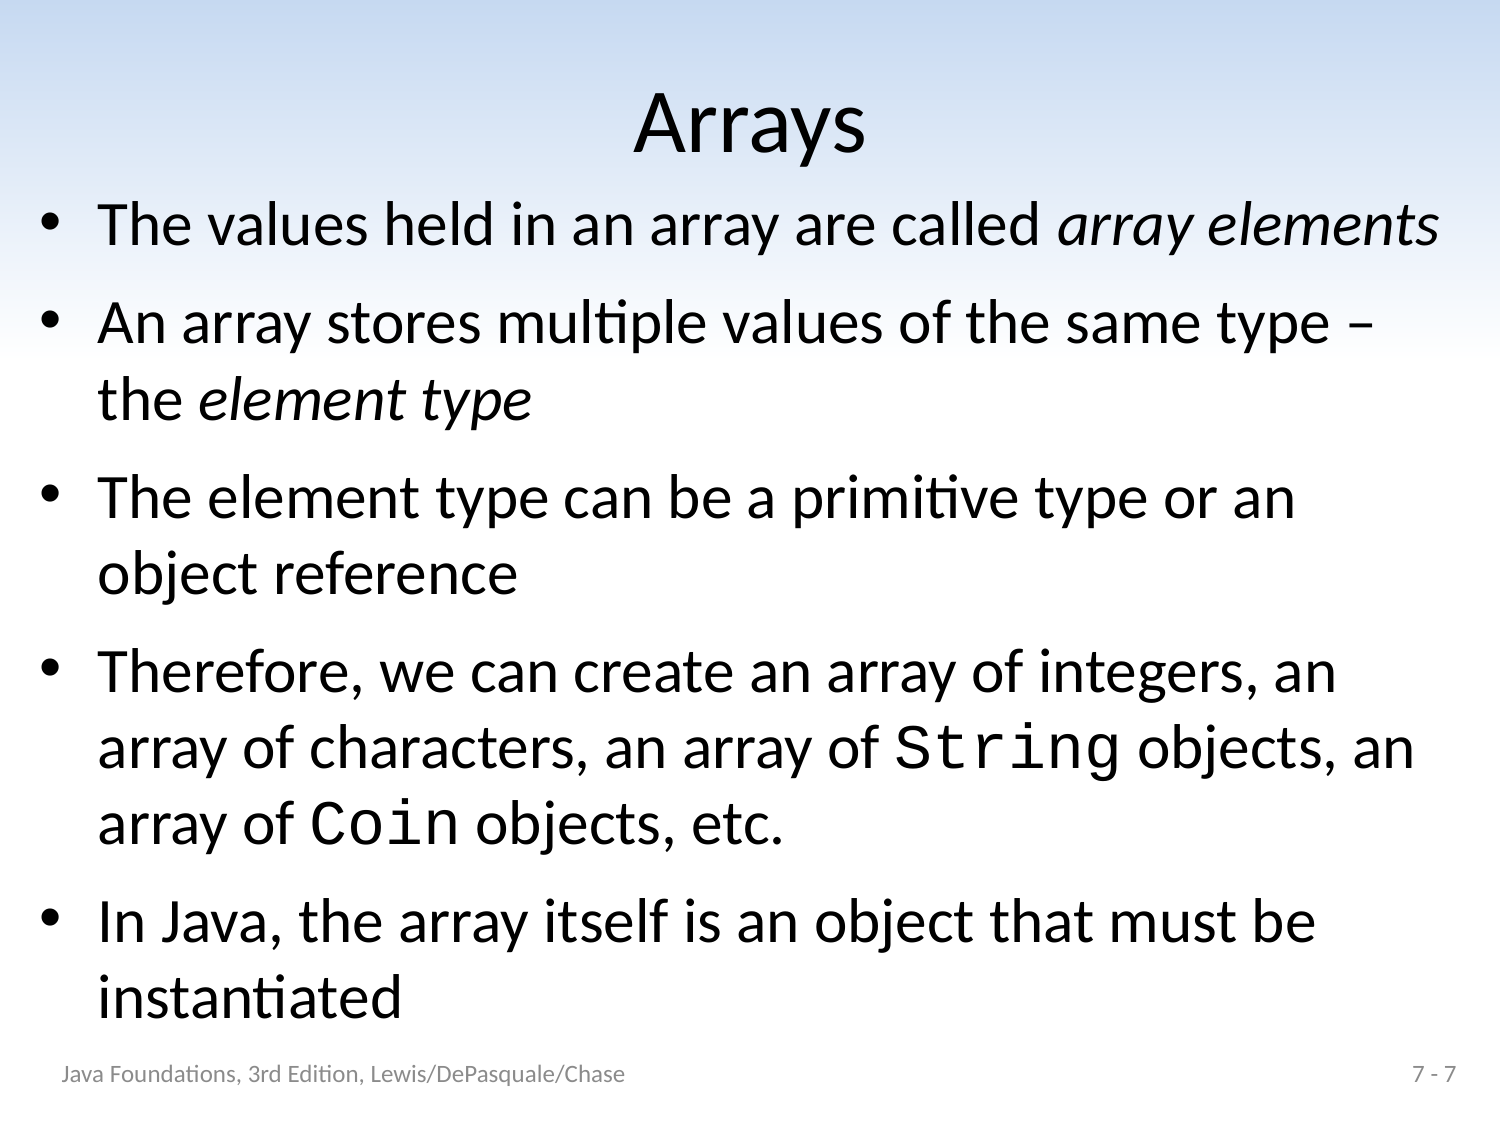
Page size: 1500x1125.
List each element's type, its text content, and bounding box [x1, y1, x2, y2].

slide_number 7 - 7 [1122, 1042, 1472, 1103]
footer Java Foundations, 3rd Edition, Lewis/DePasquale/Chase [46, 1042, 1122, 1103]
title Arrays [28, 45, 1473, 186]
list The values held in an array are called array elements An array stores multiple values of the same type – the element type The element type can be a primitive type or an object reference Therefore, we can create an array of integers, an array of characters, an array of String objects, an array of Coin objects, etc. In Java, the array itself is an object that must be instantiated [24, 174, 1463, 1075]
